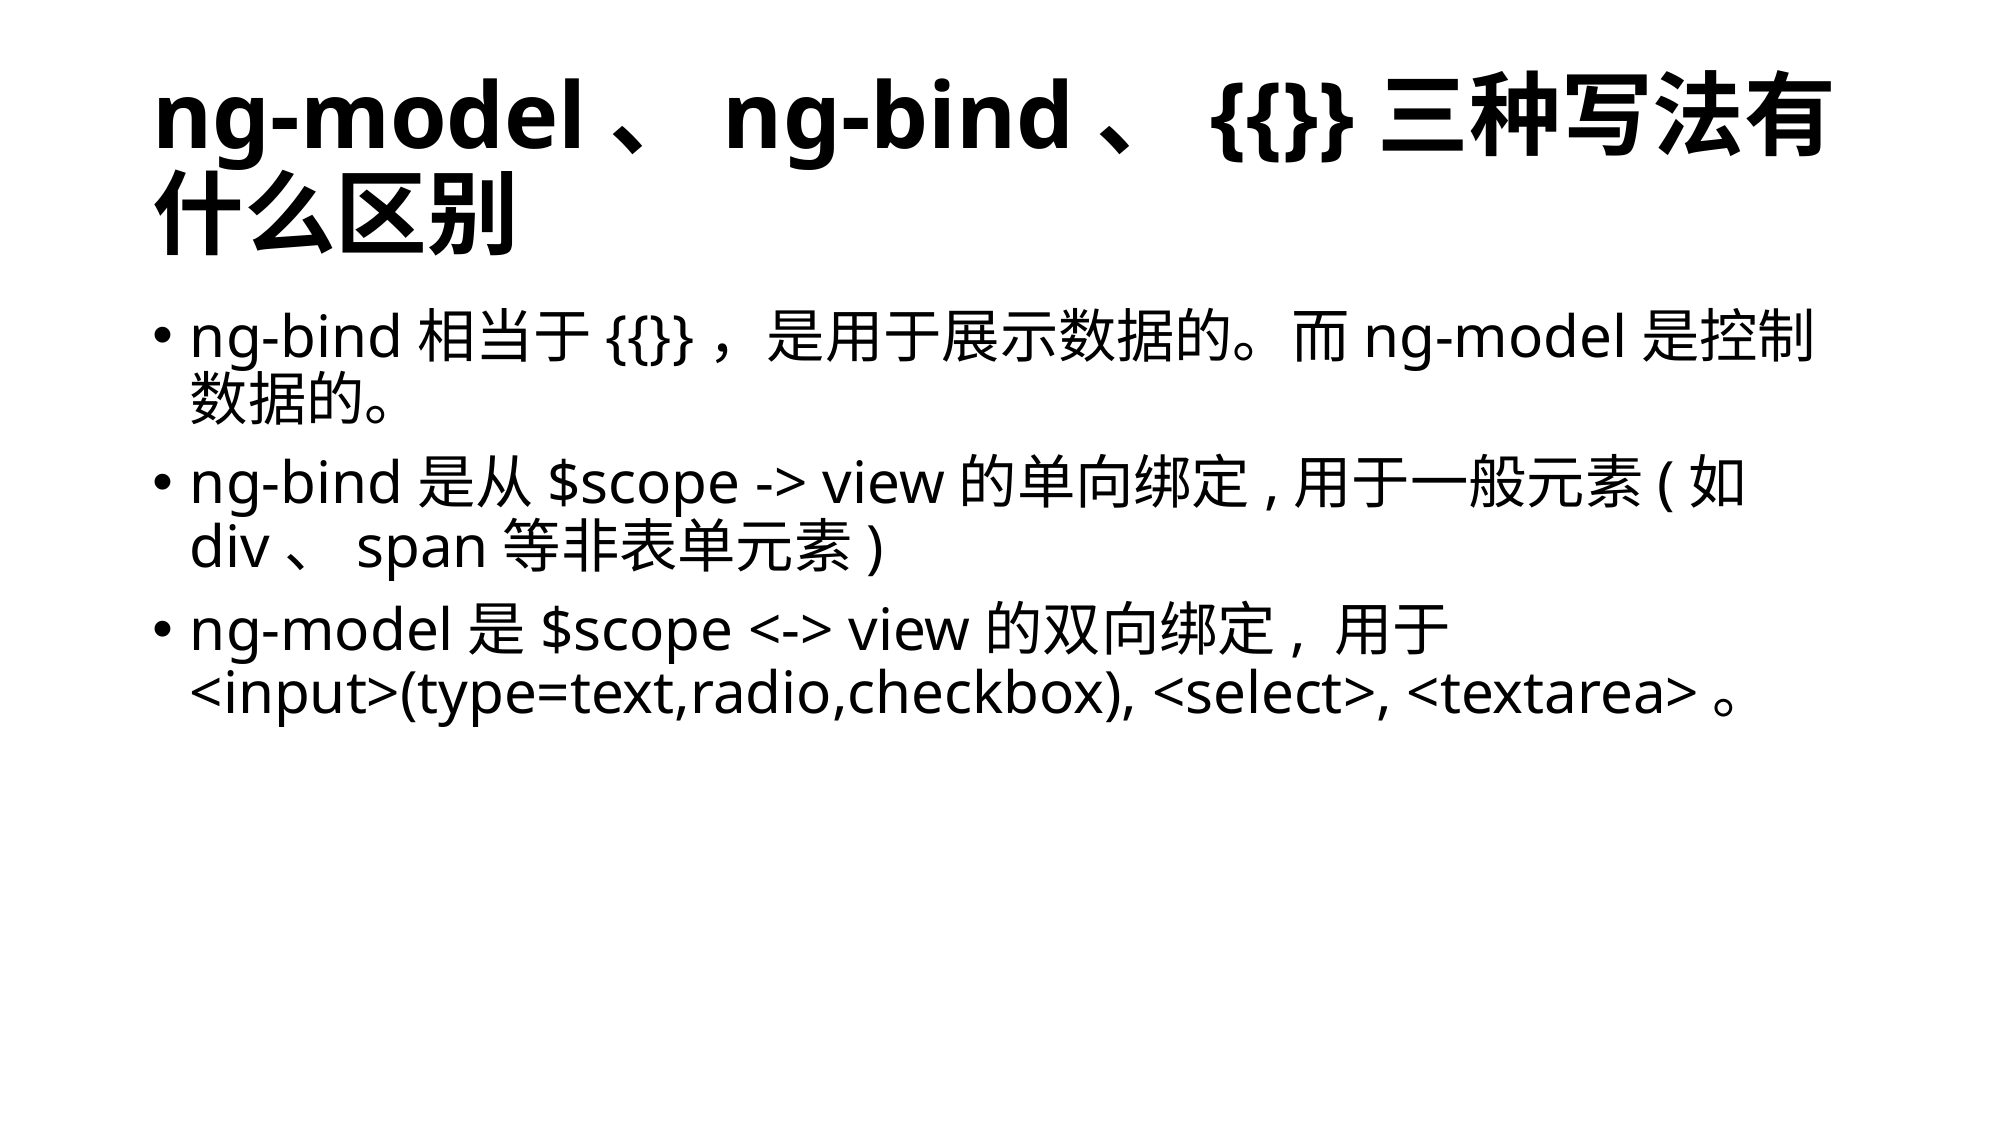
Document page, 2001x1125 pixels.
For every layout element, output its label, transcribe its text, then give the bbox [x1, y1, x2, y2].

title ng-model、ng-bind、{{}}三种写法有什么区别 [137, 59, 1863, 278]
list ng-bind相当于{{}}，是用于展示数据的。而ng-model是控制数据的。 ng-bind是从$scope -> view的单向绑定,用于一般元素(如div、span等非表单元素) ng-model是$scope <-> view的双向绑定, 用于<input>(type=text,radio,checkbox), <select>, <textarea>。 [137, 299, 1863, 1014]
